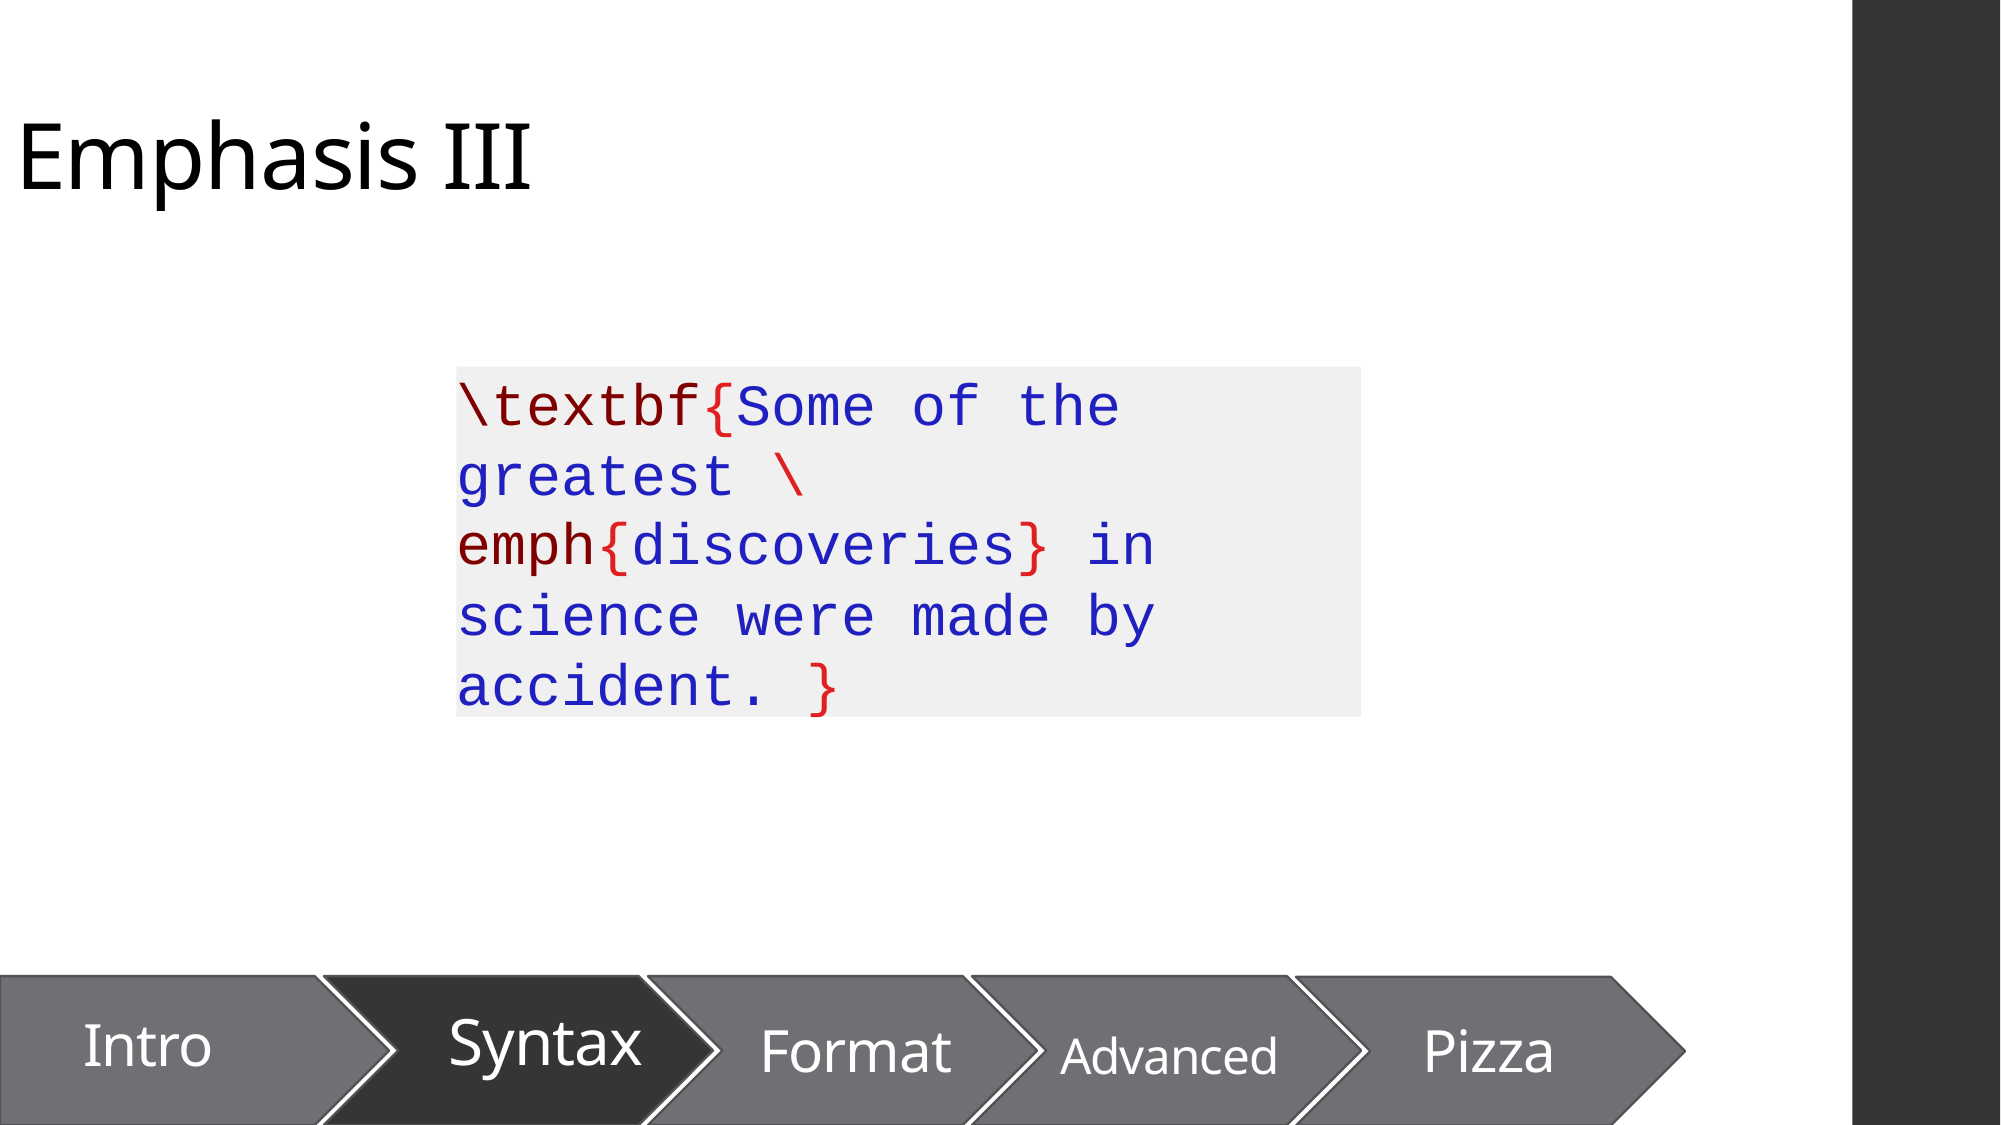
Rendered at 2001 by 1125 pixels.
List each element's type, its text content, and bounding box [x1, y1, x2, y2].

title Emphasis III [0, 0, 1590, 218]
text_box [646, 974, 997, 1125]
text_box [0, 974, 390, 1125]
text_box [1294, 975, 1686, 1125]
text_box Advanced [1045, 992, 1333, 1093]
text_box Format [744, 992, 1039, 1093]
text_box Syntax [433, 999, 659, 1087]
text_box Intro [68, 986, 240, 1087]
text_box [322, 974, 714, 1125]
text_box [1333, 1020, 1362, 1081]
text_box \textbf{Some of the greatest \emph{discoveries} in science were made by accident. } [456, 366, 1362, 717]
text_box [970, 974, 1321, 1125]
text_box Pizza [1407, 992, 1625, 1093]
